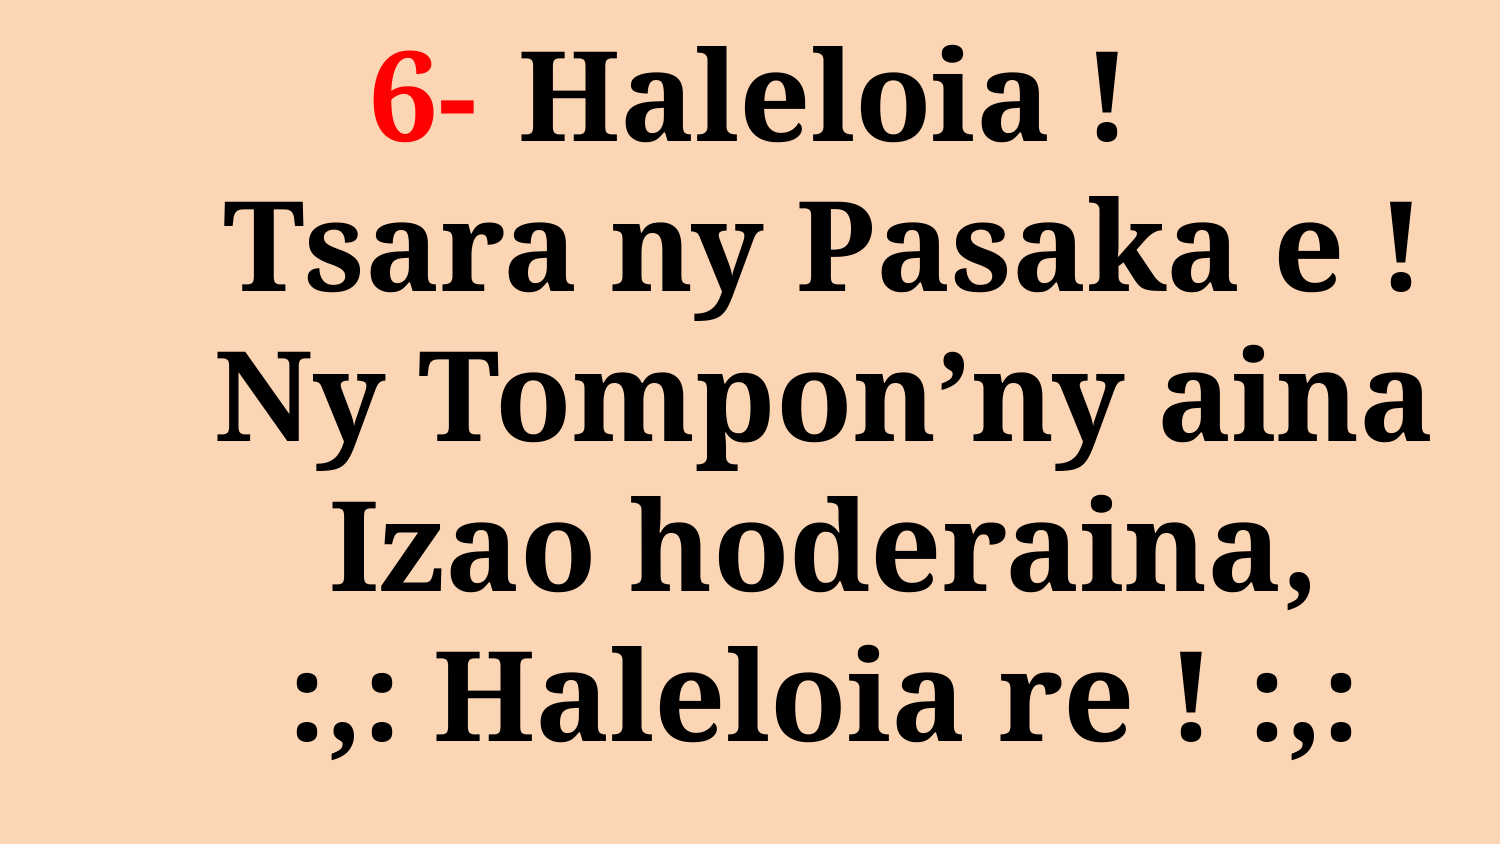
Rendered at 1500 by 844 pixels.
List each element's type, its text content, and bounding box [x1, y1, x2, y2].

title 6- Haleloia ! Tsara ny Pasaka e ! Ny Tompon’ny aina Izao hoderaina, :,: Haleloia re ! :,: [0, 8, 1500, 844]
